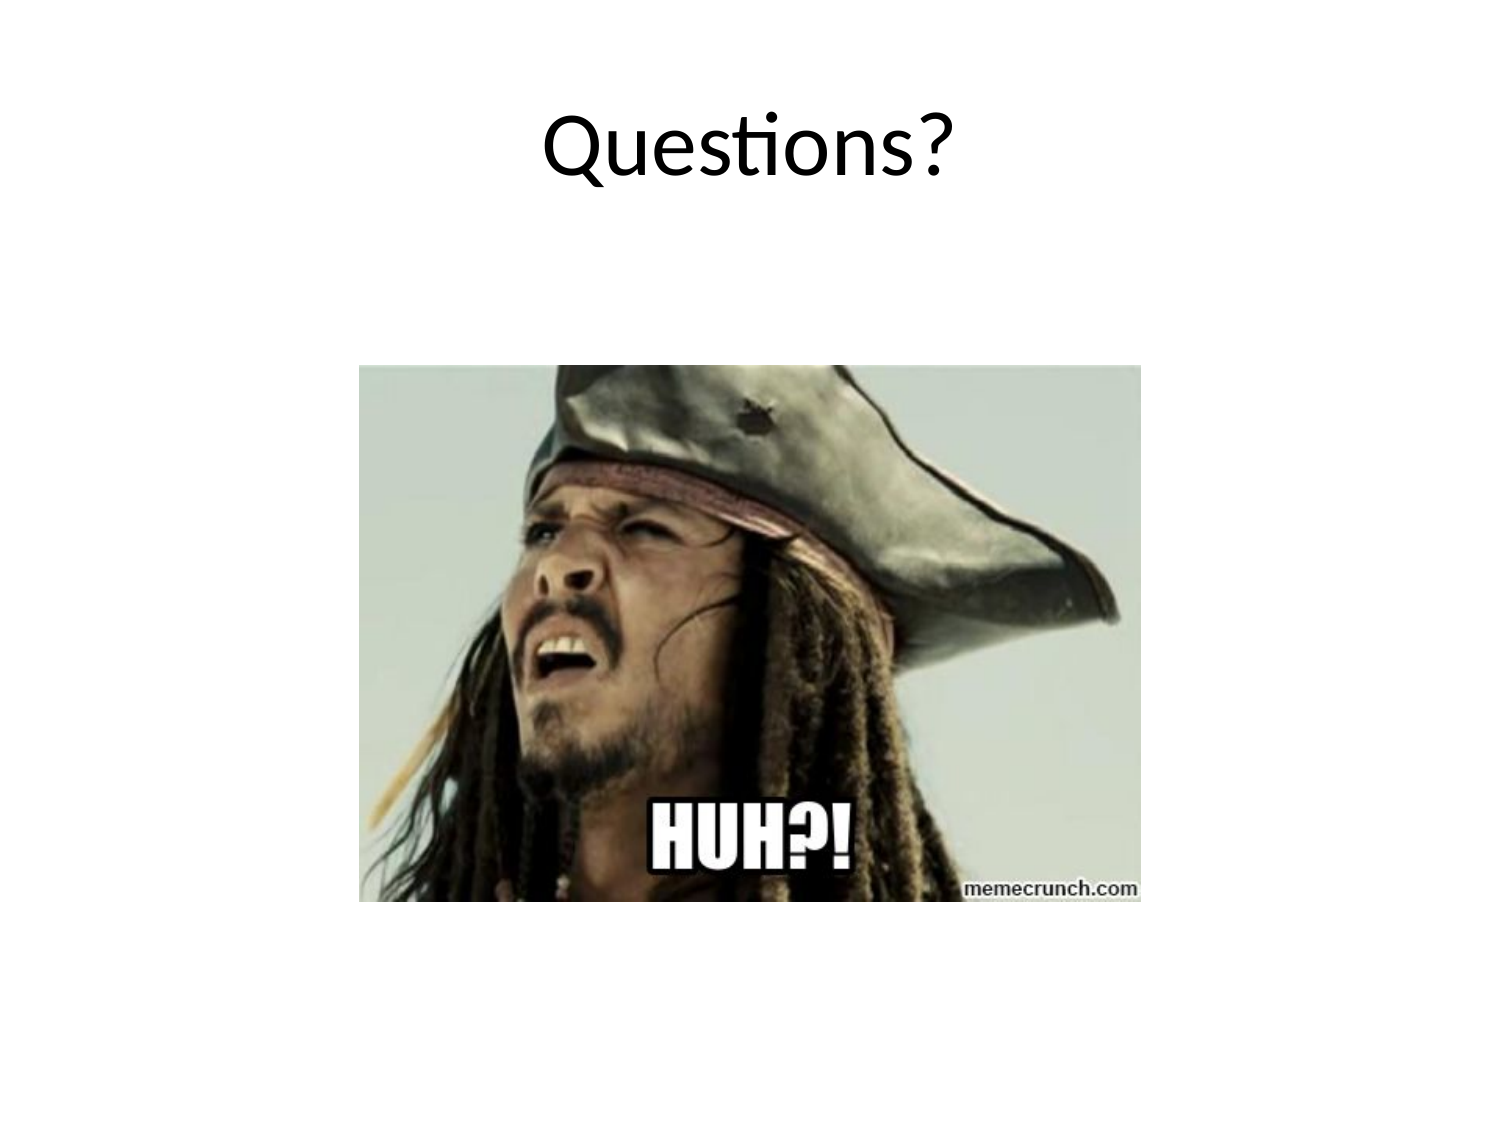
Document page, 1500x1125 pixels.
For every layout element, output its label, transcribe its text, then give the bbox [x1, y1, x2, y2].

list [359, 365, 1141, 902]
title Questions? [75, 45, 1425, 233]
